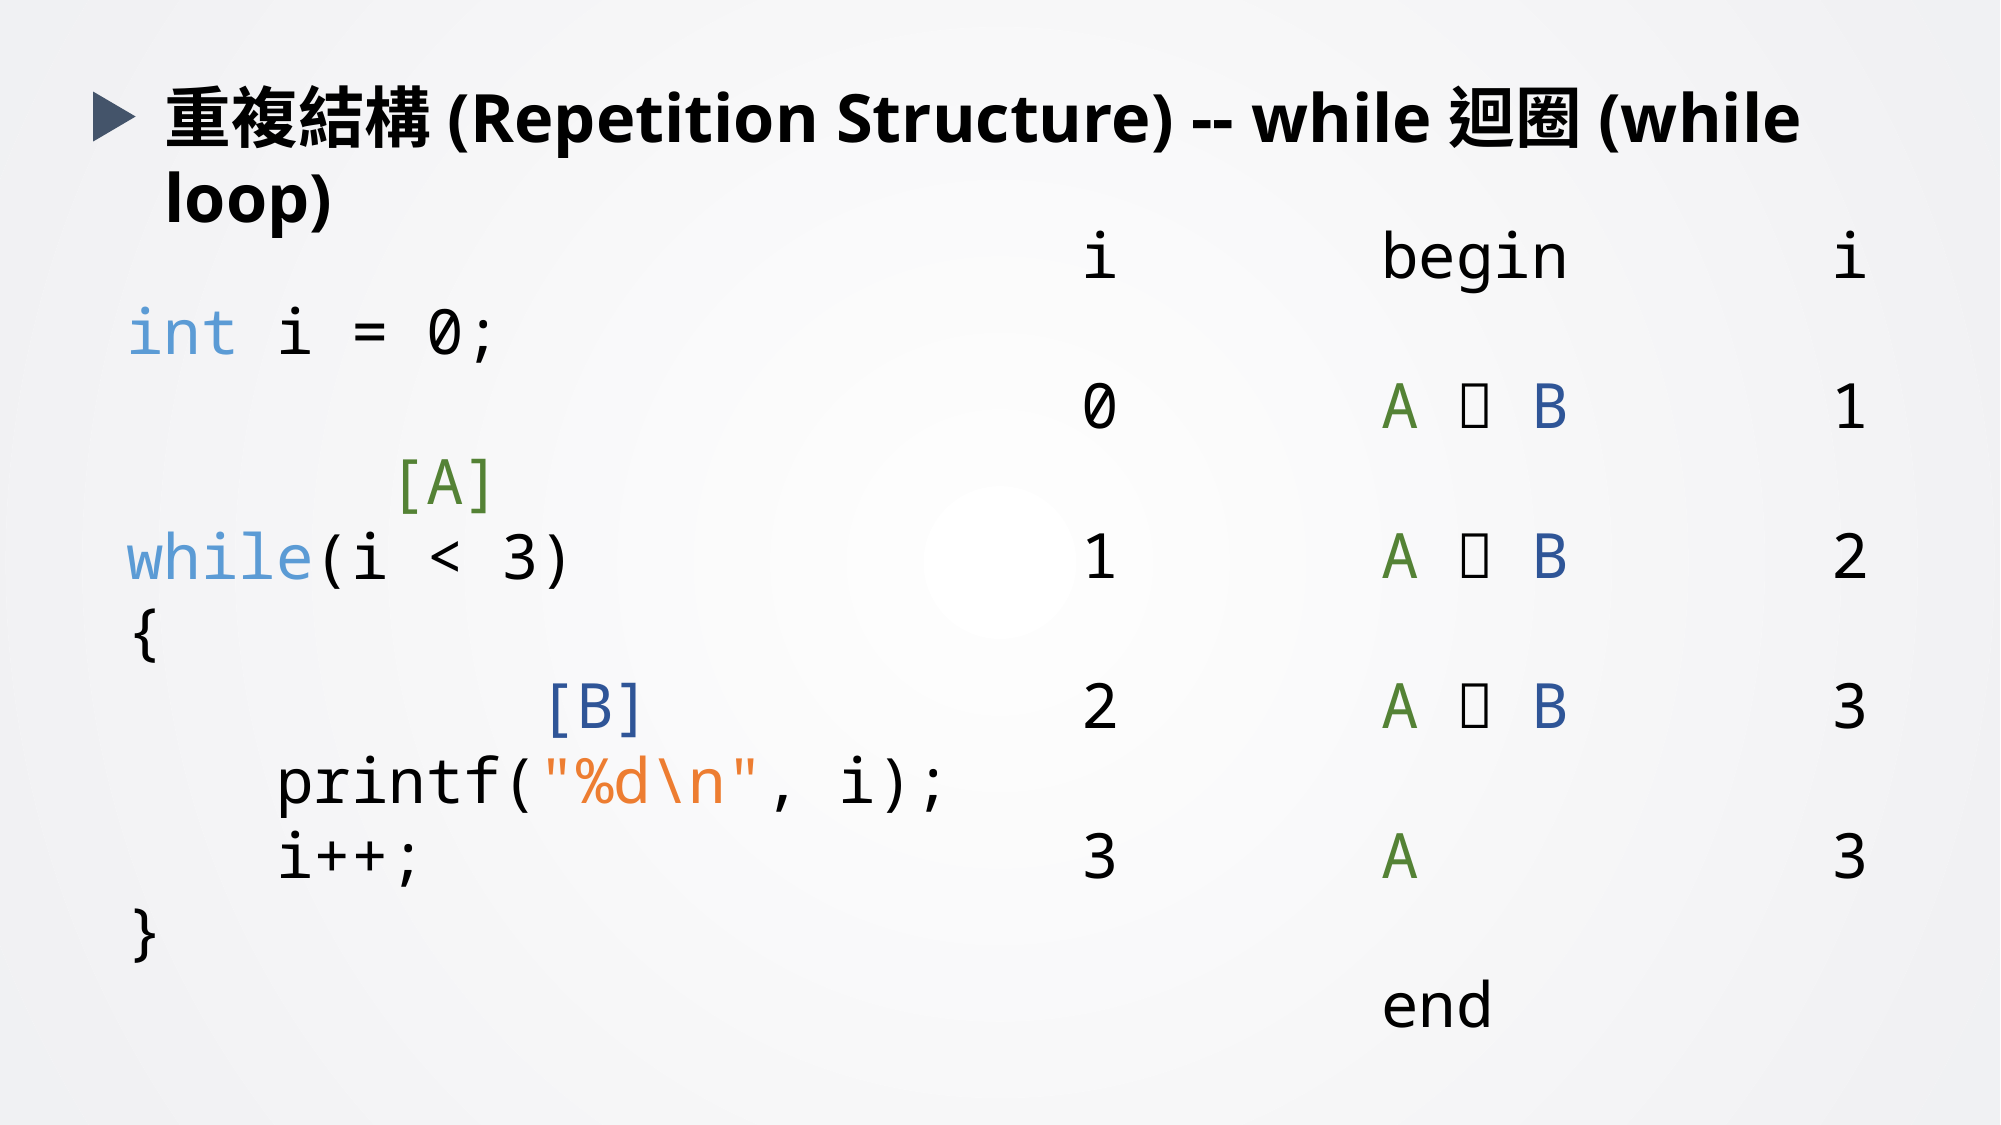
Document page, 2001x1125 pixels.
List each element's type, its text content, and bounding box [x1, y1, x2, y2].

text_box i begin i 0 A  B 1 1 A  B 2 2 A  B 3 3 A 3 end [1066, 208, 1983, 1048]
text_box int i = 0; [A] while(i < 3) { [B] printf("%d\n", i); i++; } [111, 284, 967, 974]
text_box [93, 68, 1983, 165]
